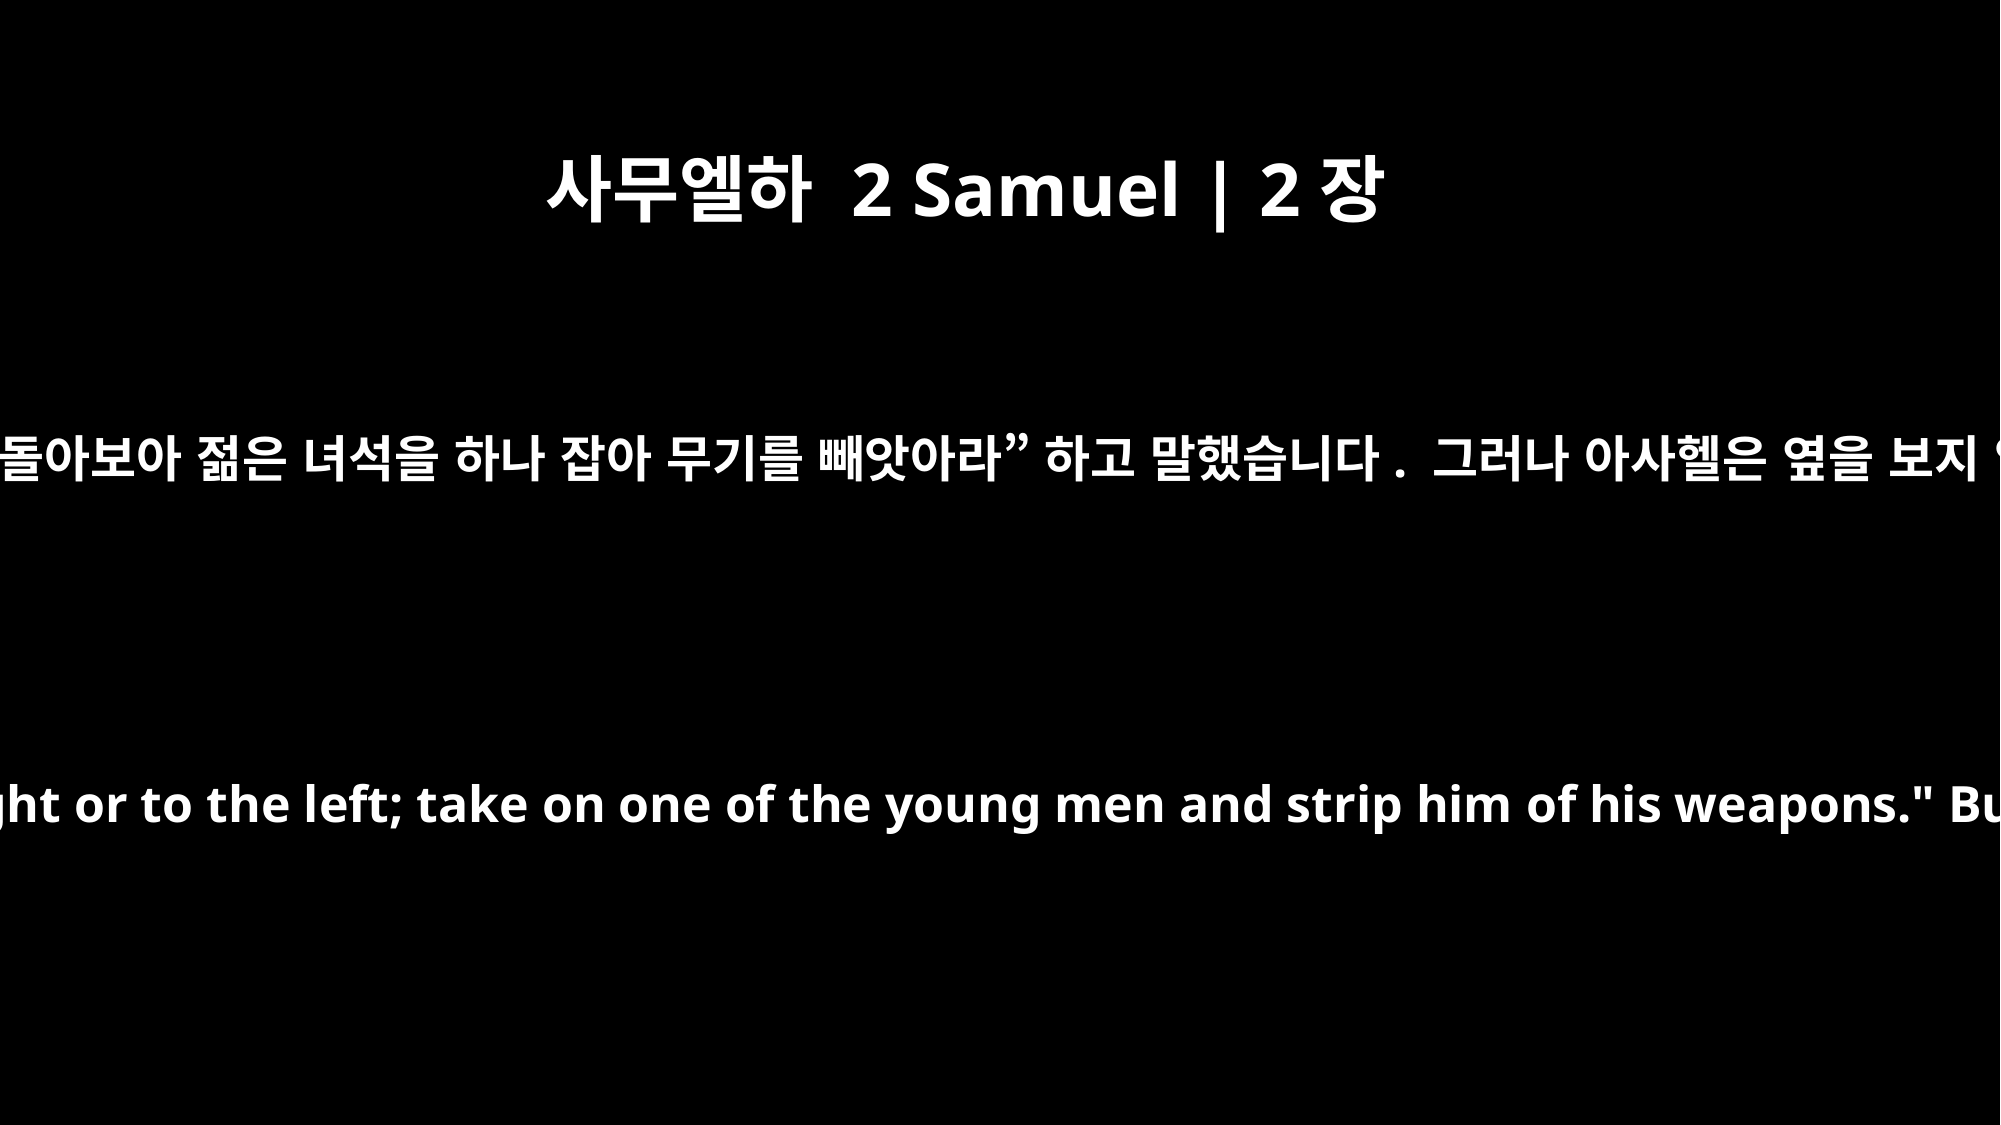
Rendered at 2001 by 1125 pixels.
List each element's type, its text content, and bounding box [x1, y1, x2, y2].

text_box 사무엘하 2 Samuel | 2장 [530, 136, 1402, 239]
text_box Then Abner said to him, "Turn aside to the right or to the left; take on one of the young men and strip him of his weapons." But Asahel would not stop chasing him. [0, 764, 2000, 840]
text_box 21 그러자 아브넬이 그에게 “너는 좌우를 돌아보아 젊은 녀석을 하나 잡아 무기를 빼앗아라” 하고 말했습니다. 그러나 아사헬은 옆을 보지 않고 계속 그에게 따라붙었습니다. [0, 359, 2000, 495]
